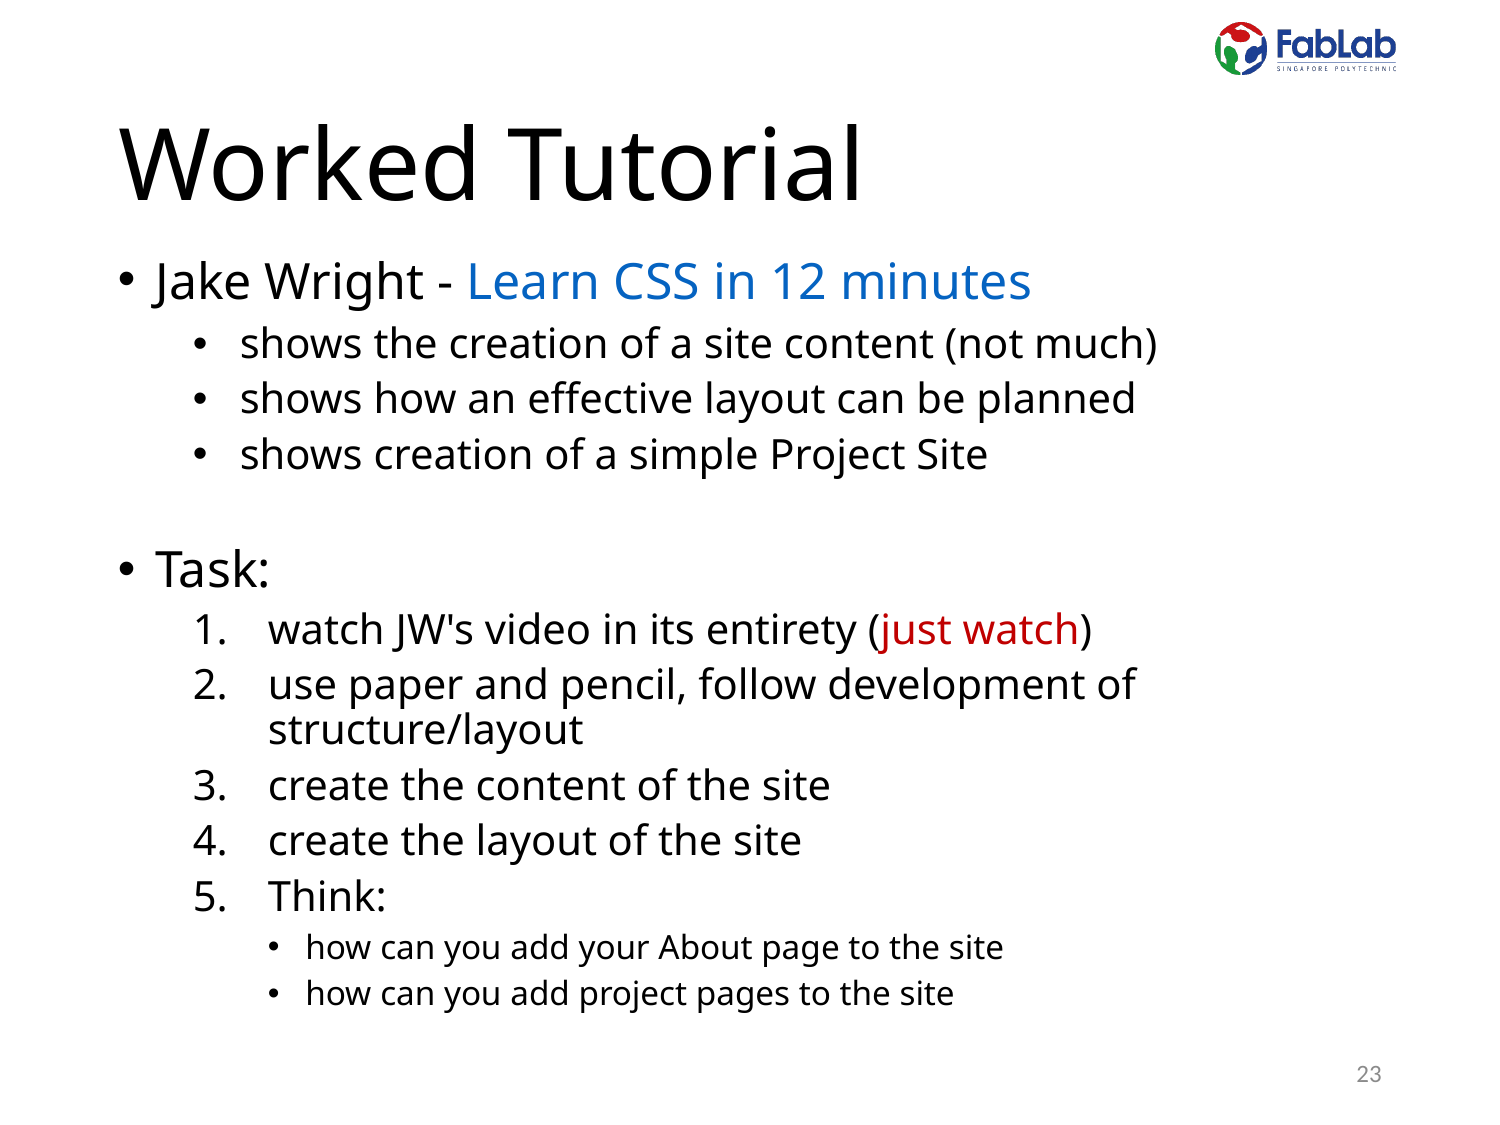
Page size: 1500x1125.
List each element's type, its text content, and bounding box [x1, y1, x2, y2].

list Jake Wright - Learn CSS in 12 minutes shows the creation of a site content (not much) shows how an effective layout can be planned shows creation of a simple Project Site Task: watch JW's video in its entirety (just watch) use paper and pencil, follow development of structure/layout create the content of the site create the layout of the site Think: how can you add your About page to the site how can you add project pages to the site [103, 243, 1397, 1043]
title Worked Tutorial [103, 59, 1397, 243]
picture [1215, 22, 1396, 59]
slide_number 23 [1059, 1042, 1397, 1103]
